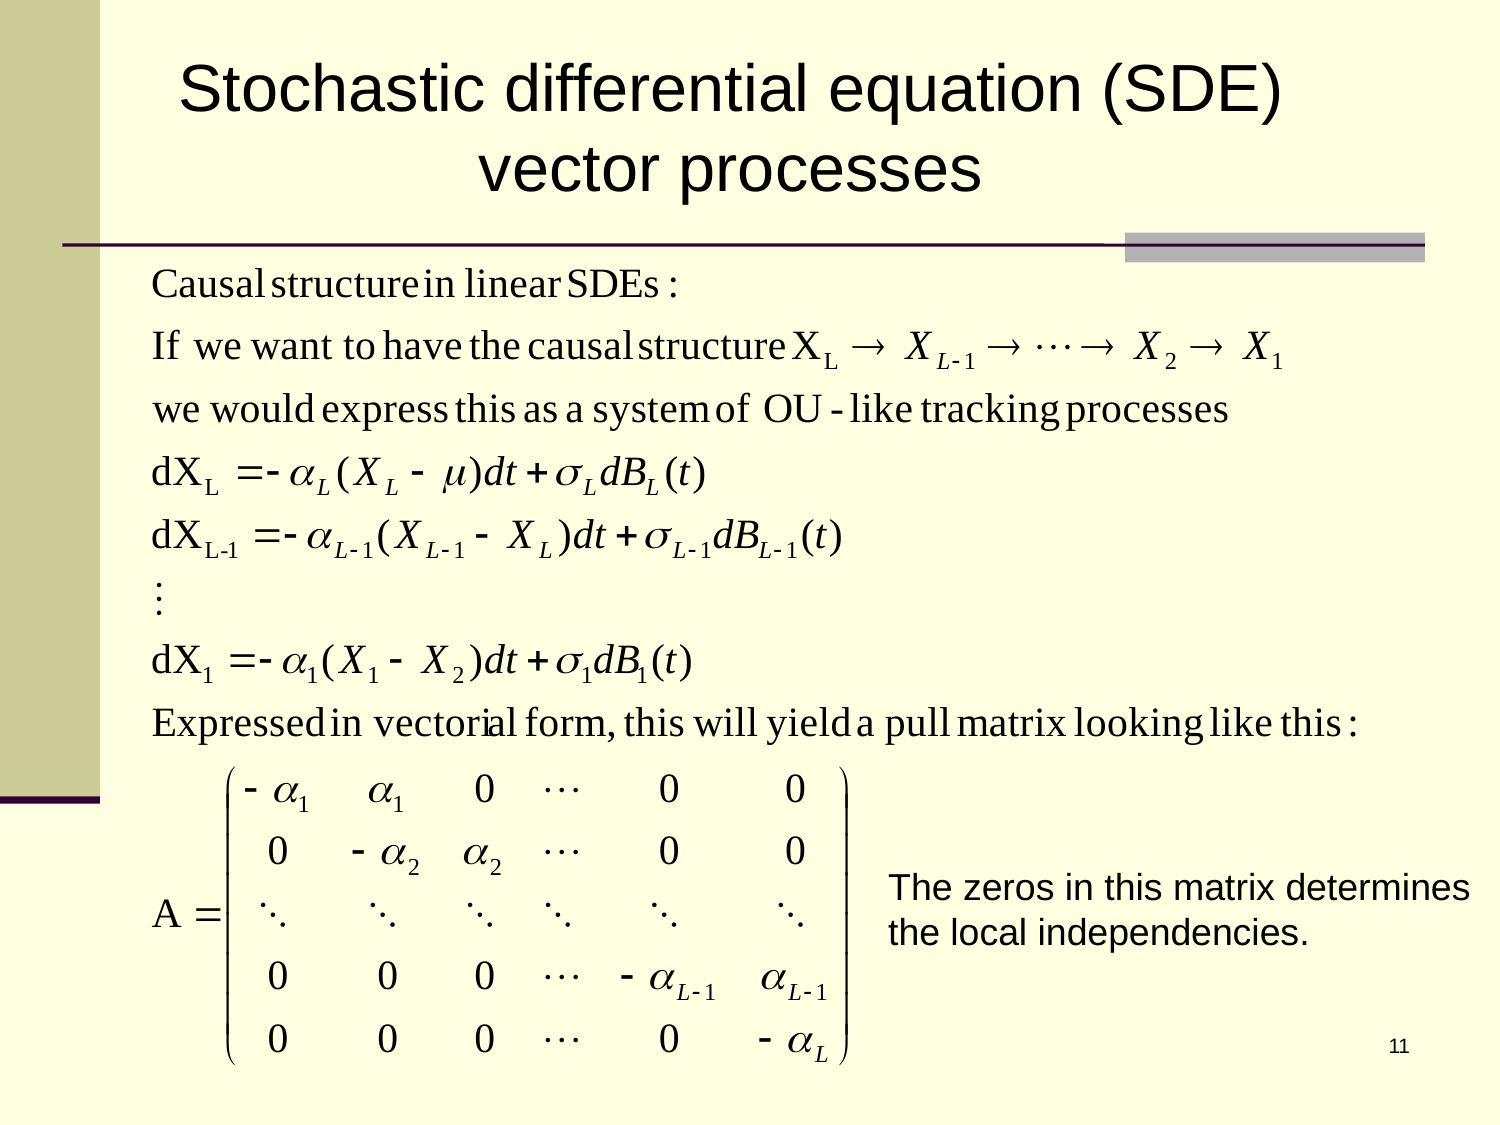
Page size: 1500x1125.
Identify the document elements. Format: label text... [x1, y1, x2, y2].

text_box The zeros in this matrix determines the local independencies. [1368, 855, 1497, 961]
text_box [145, 259, 1364, 1076]
slide_number 11 [1112, 1024, 1426, 1101]
text_box Stochastic differential equation (SDE) vector processes [112, 37, 1350, 293]
